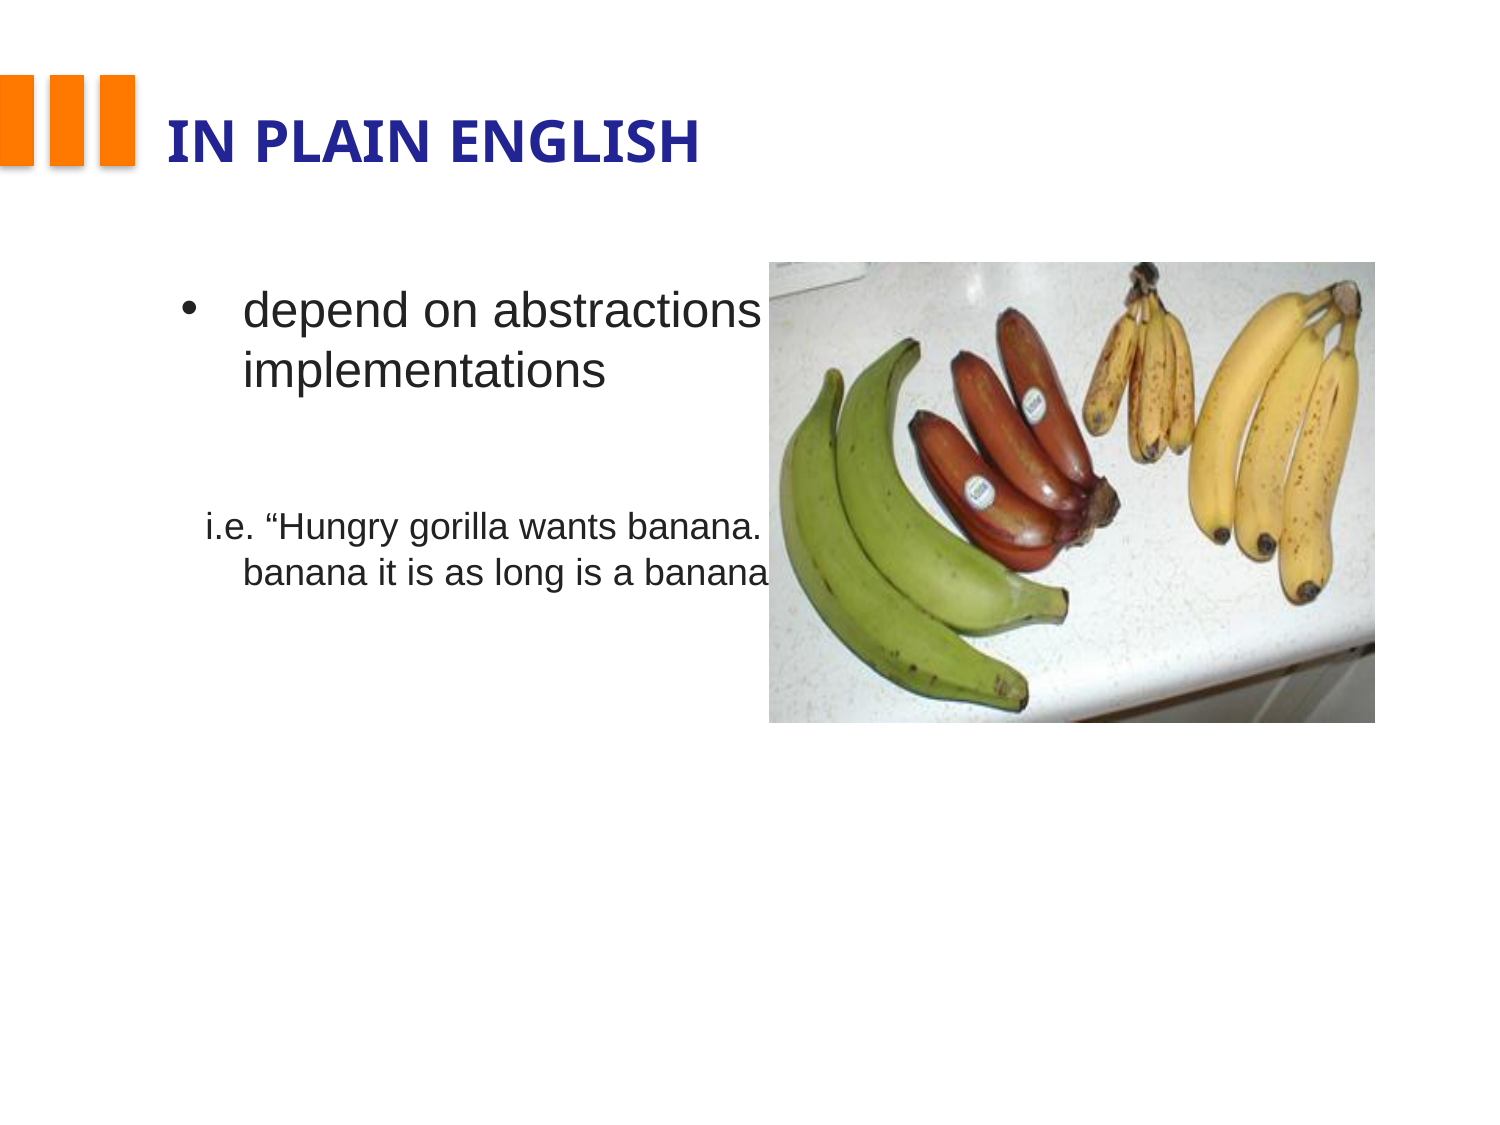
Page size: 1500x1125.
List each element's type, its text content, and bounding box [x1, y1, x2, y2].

title In plain English [153, 45, 1425, 233]
picture [769, 262, 1375, 724]
list depend on abstractions rather than concrete implementations i.e. “Hungry gorilla wants banana. (Doesn’t matter what species of banana it is as long is a banana)” [153, 262, 1425, 1005]
